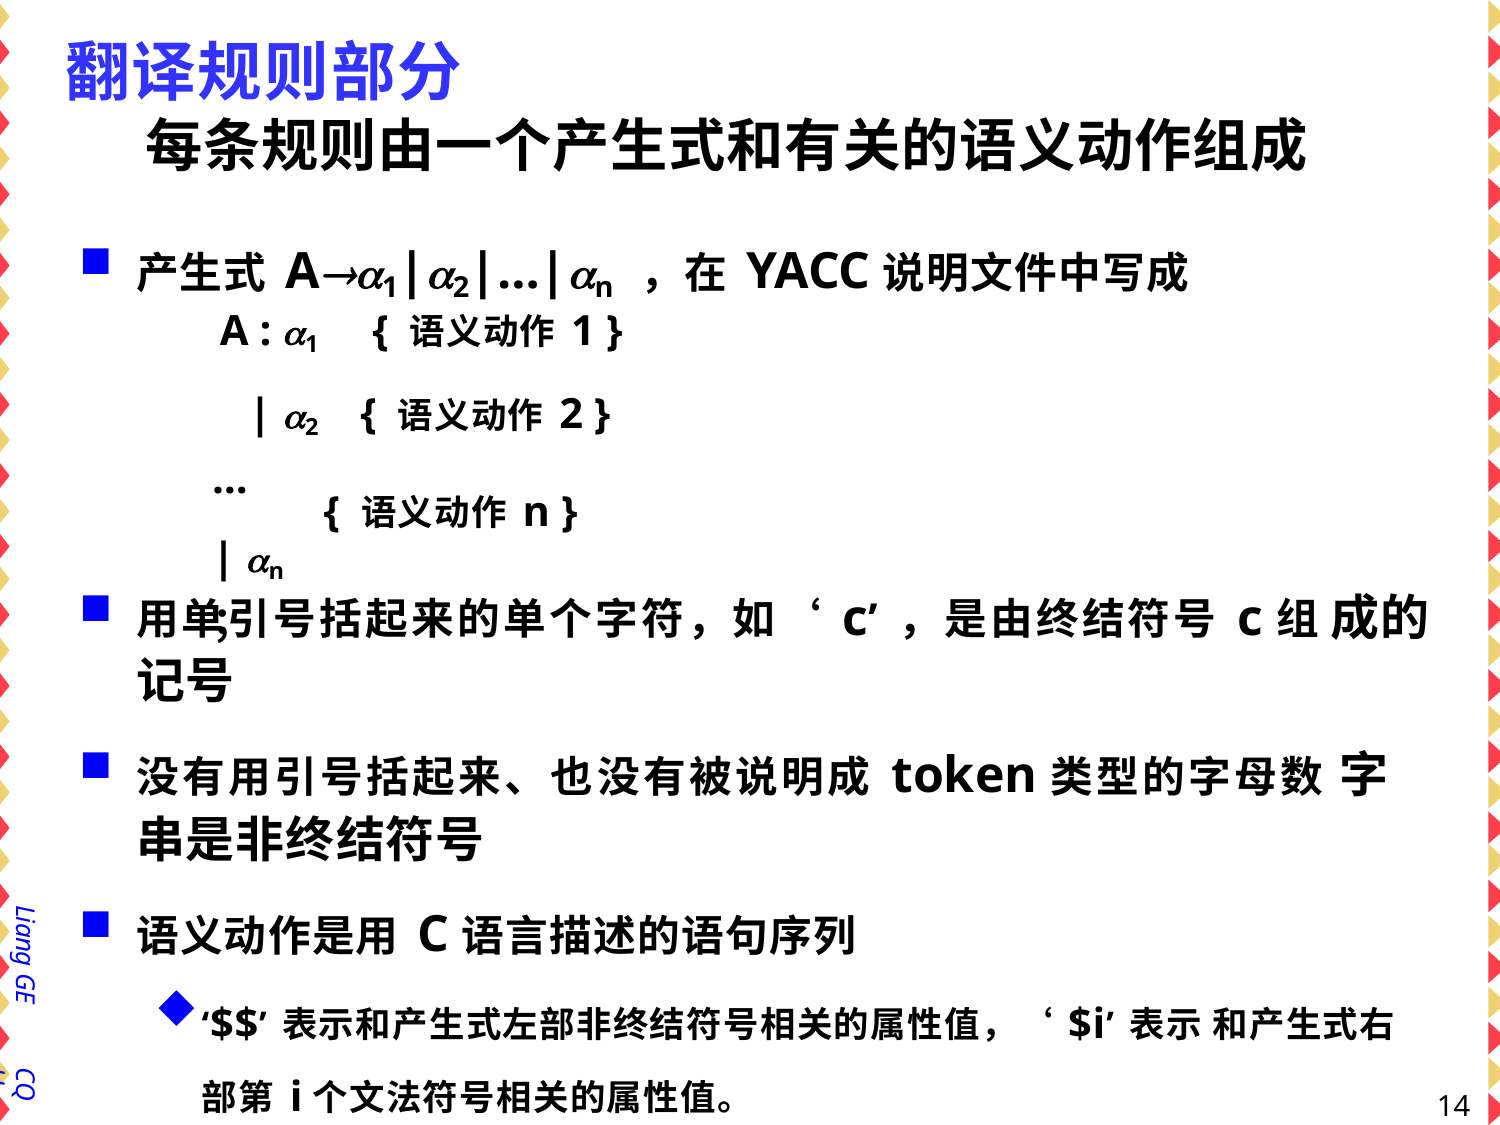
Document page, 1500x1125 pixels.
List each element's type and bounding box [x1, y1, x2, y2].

title [62, 28, 469, 219]
text_box [75, 107, 1483, 1125]
text_box [10, 1065, 41, 1107]
text_box [10, 902, 41, 1007]
